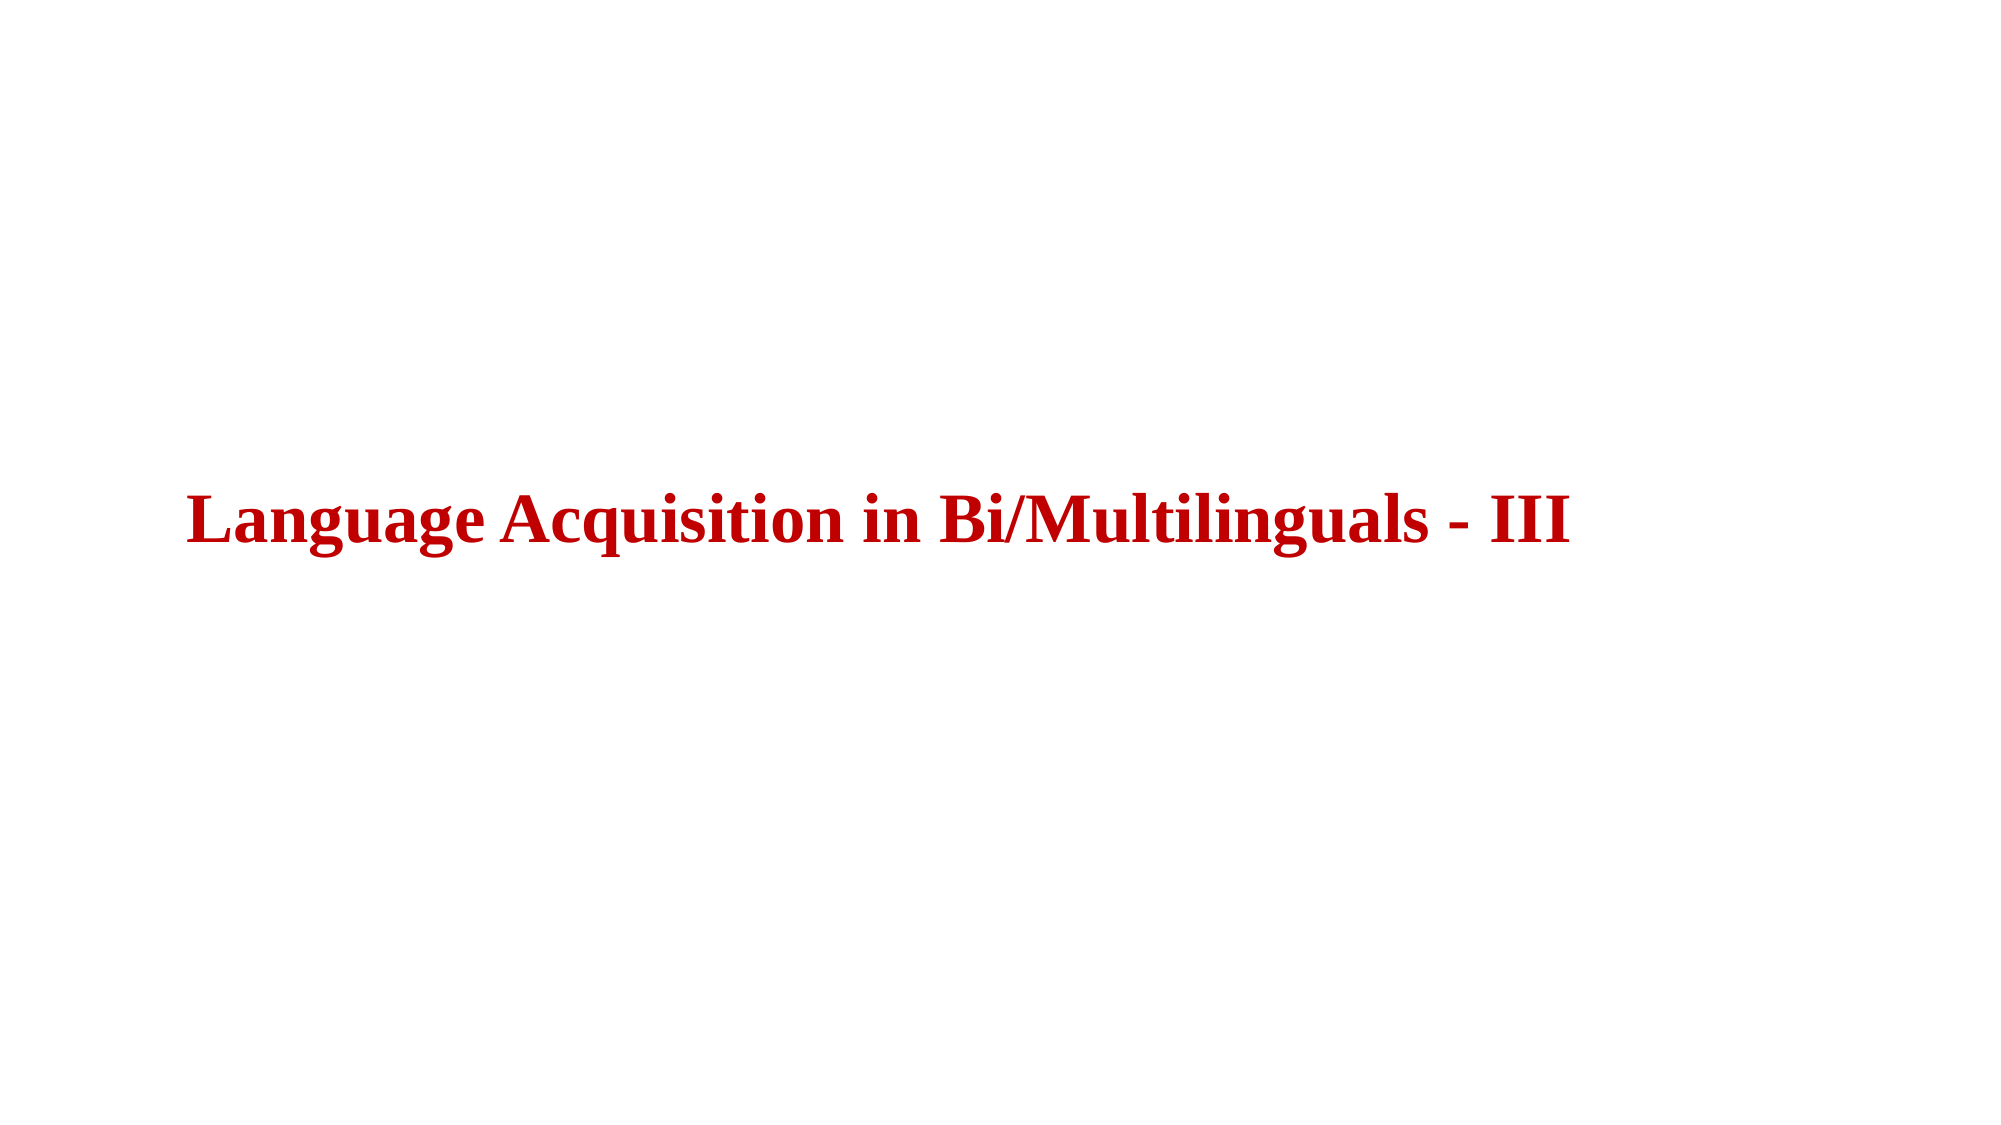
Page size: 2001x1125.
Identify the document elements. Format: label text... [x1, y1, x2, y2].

title Language Acquisition in Bi/Multilinguals - III [171, 410, 1897, 628]
